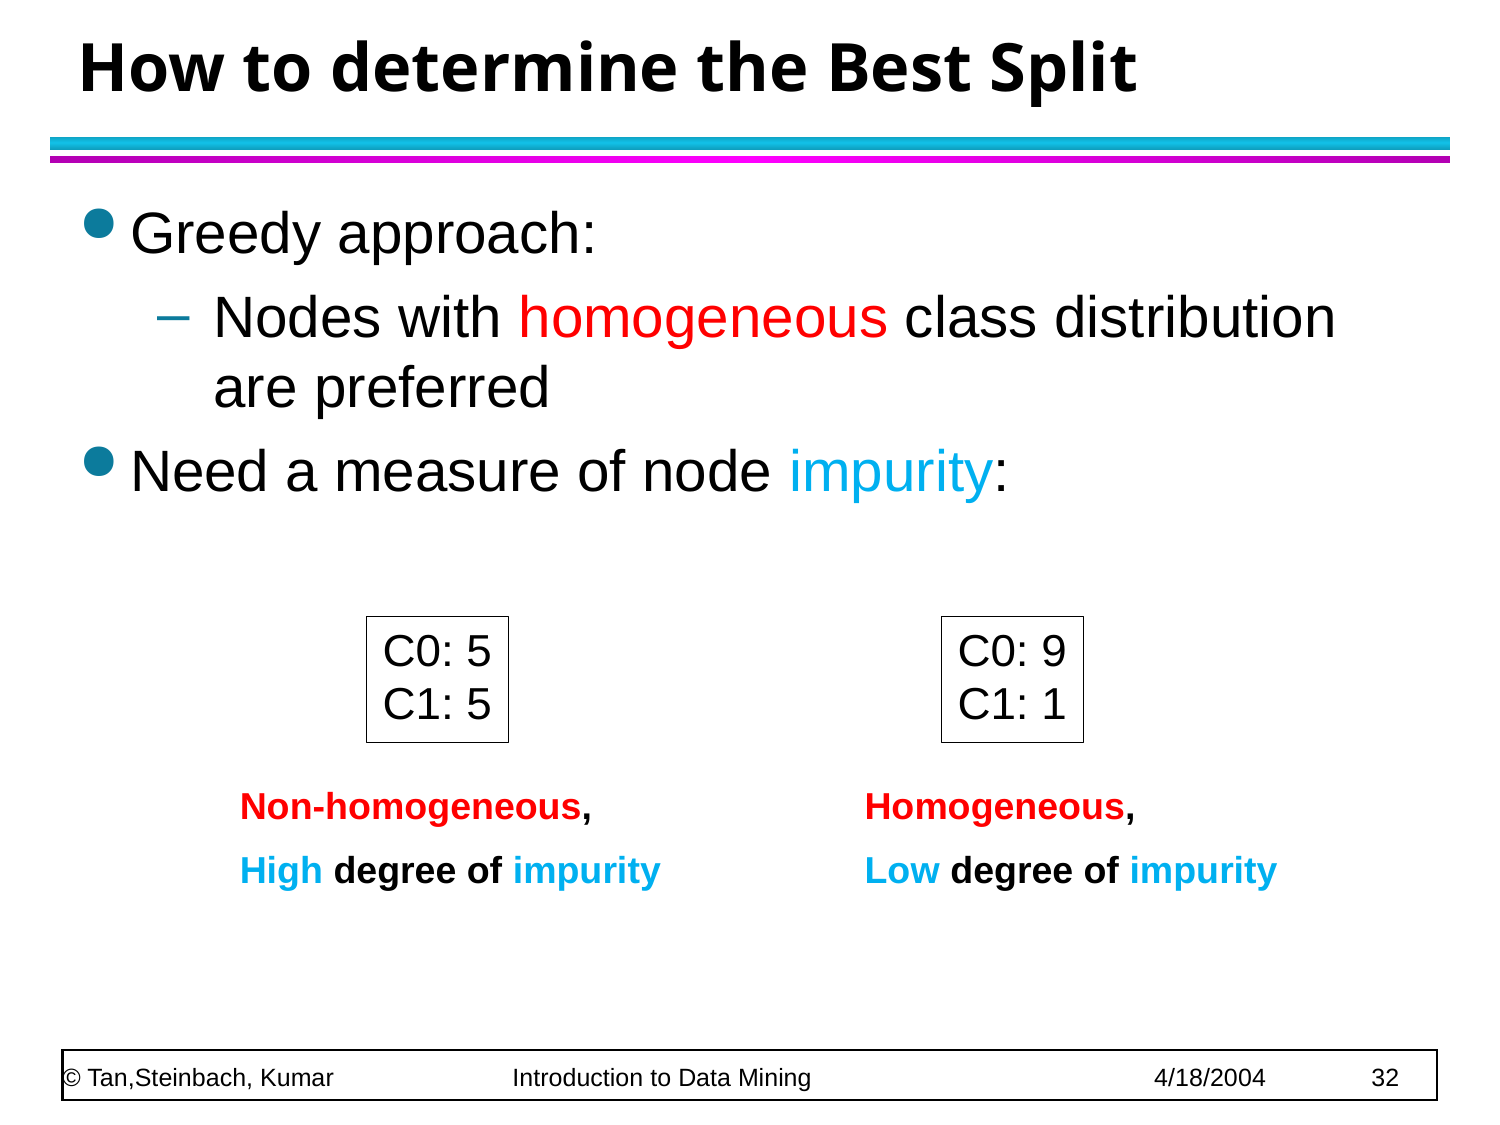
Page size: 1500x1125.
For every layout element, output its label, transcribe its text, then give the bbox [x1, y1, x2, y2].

text_box Homogeneous, Low degree of impurity [849, 774, 1313, 899]
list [937, 612, 1088, 747]
text_box Non-homogeneous, High degree of impurity [224, 774, 688, 899]
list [362, 612, 513, 747]
list Greedy approach: Nodes with homogeneous class distribution are preferred Need a measure of node impurity: [66, 186, 1433, 1038]
title How to determine the Best Split [61, 24, 1422, 113]
